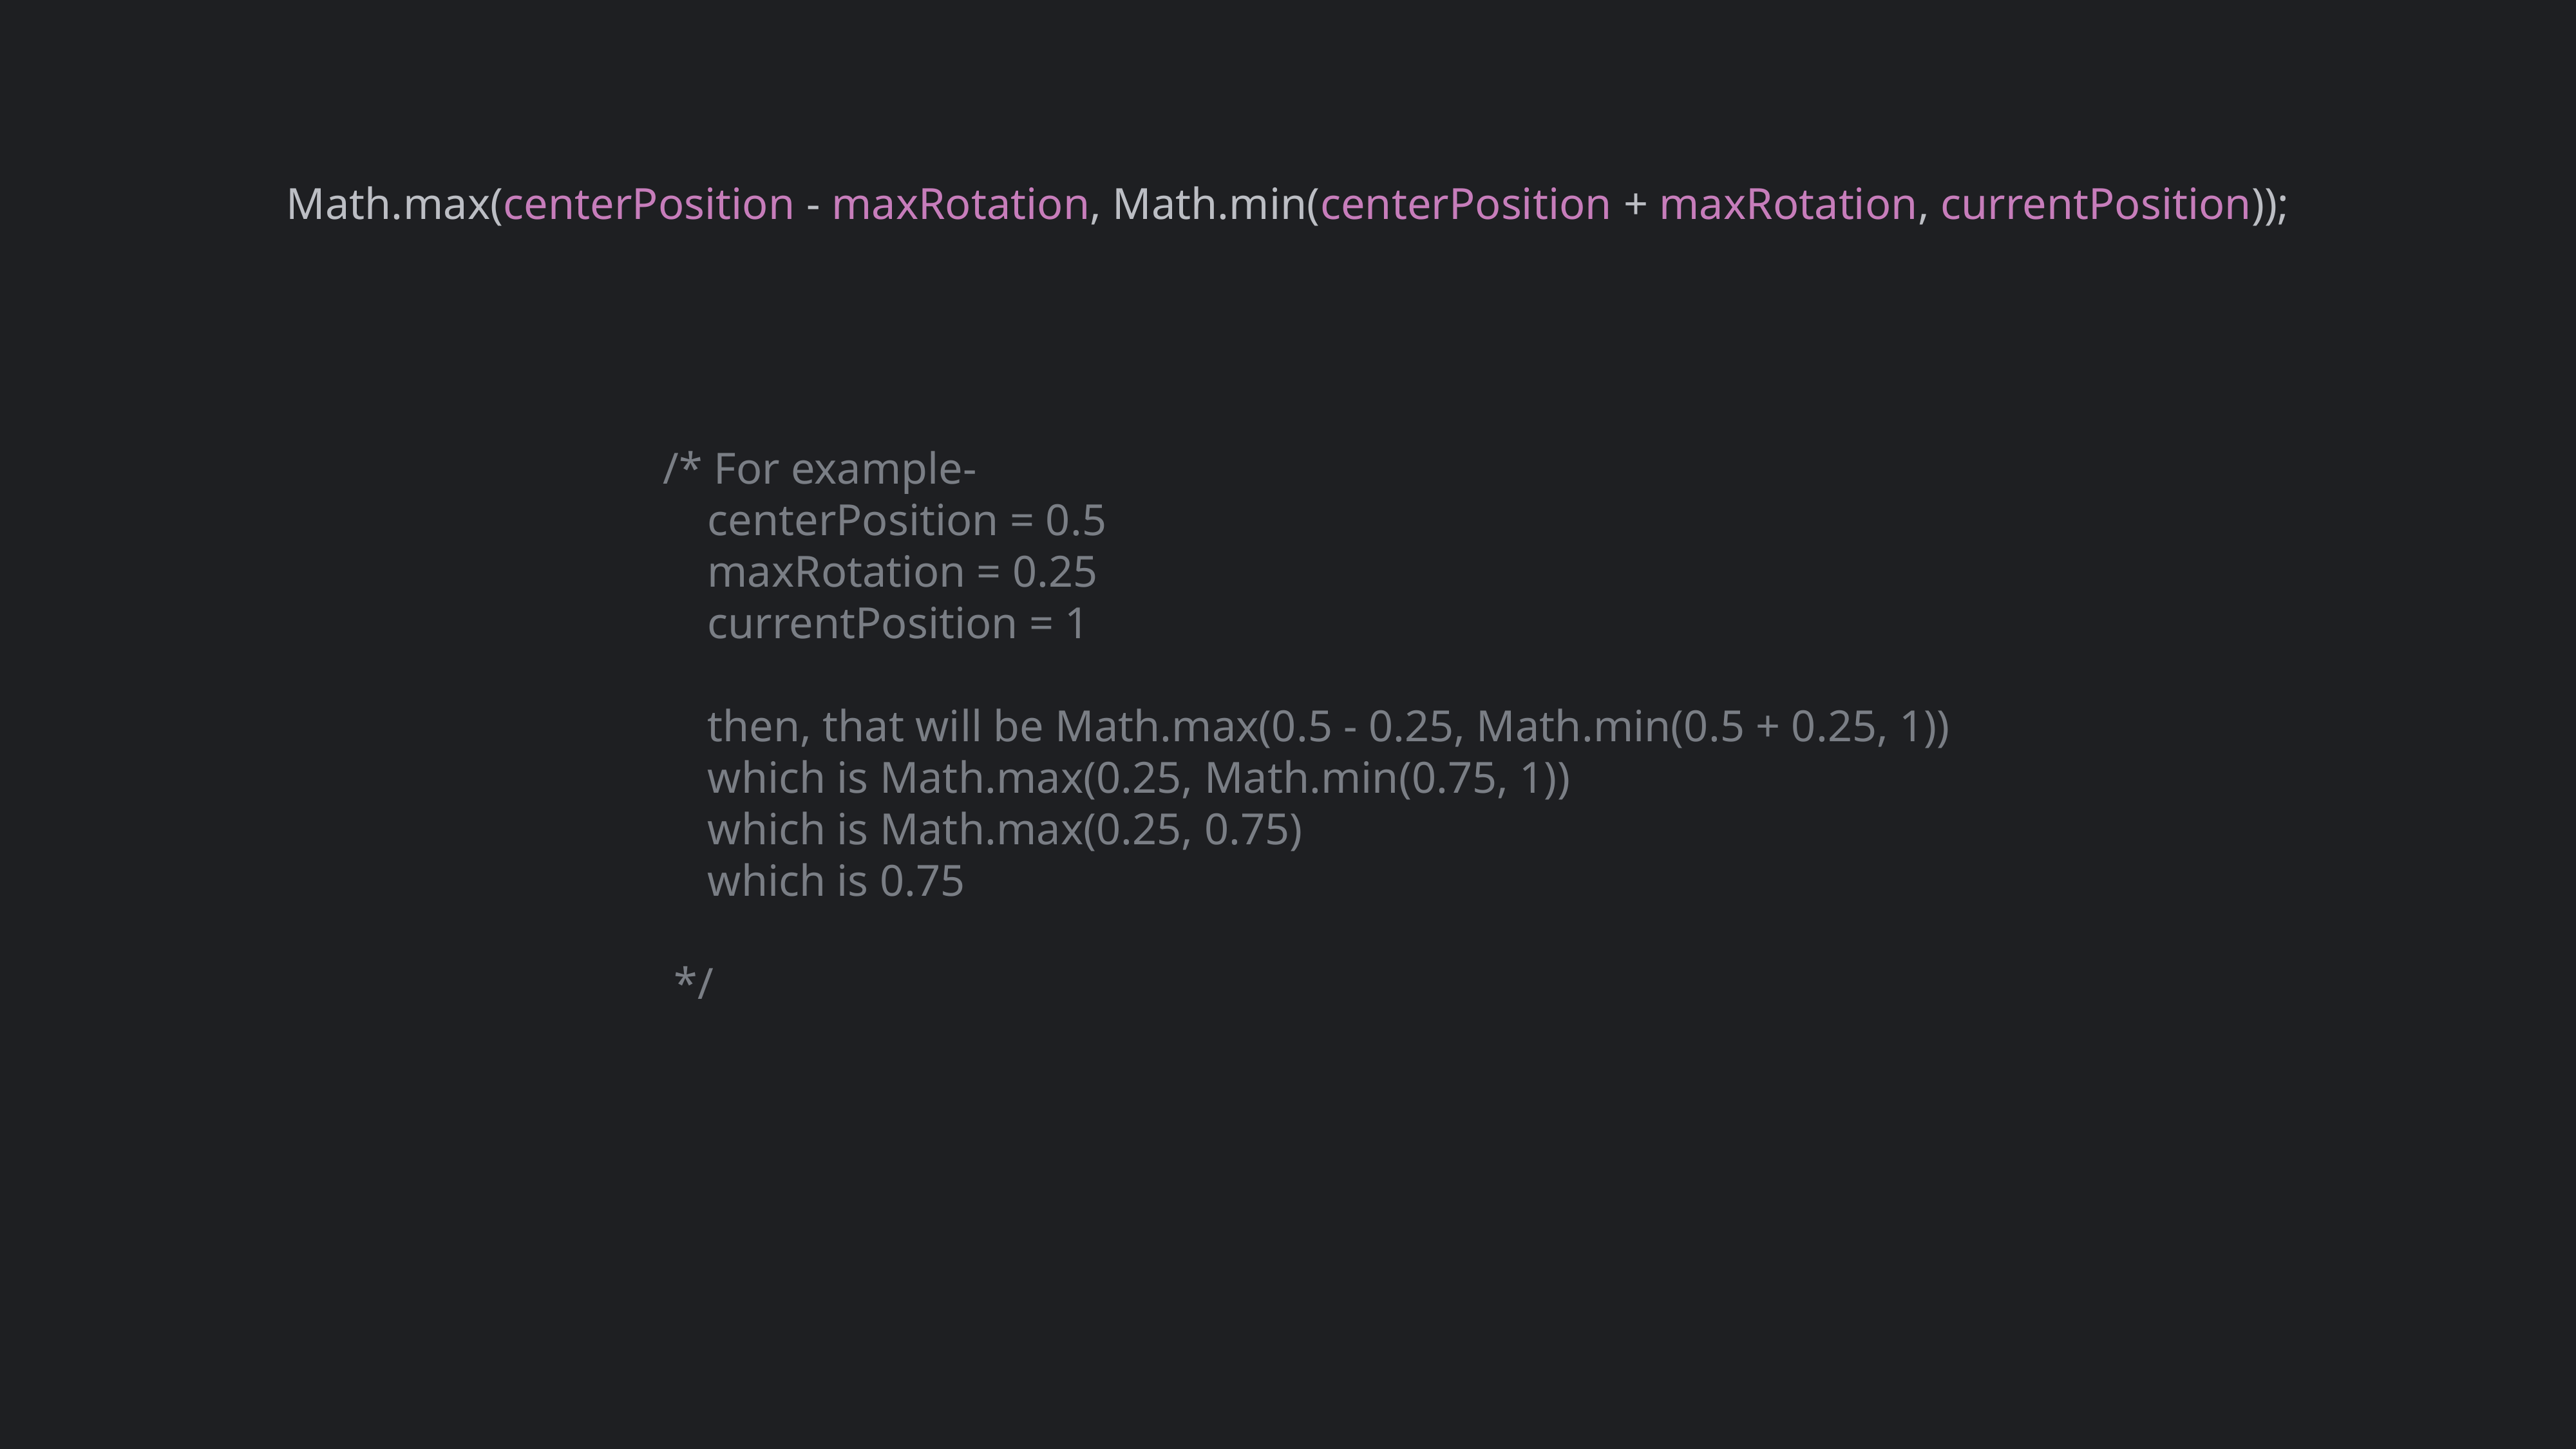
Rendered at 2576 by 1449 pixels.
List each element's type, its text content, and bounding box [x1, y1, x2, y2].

text_box /* For example- centerPosition = 0.5 maxRotation = 0.25 currentPosition = 1 then, that will be Math.max(0.5 - 0.25, Math.min(0.5 + 0.25, 1)) which is Math.max(0.25, Math.min(0.75, 1)) which is Math.max(0.25, 0.75) which is 0.75 */ [658, 435, 1957, 1013]
text_box Math.max(centerPosition - maxRotation, Math.min(centerPosition + maxRotation, currentPosition)); [281, 119, 2295, 234]
